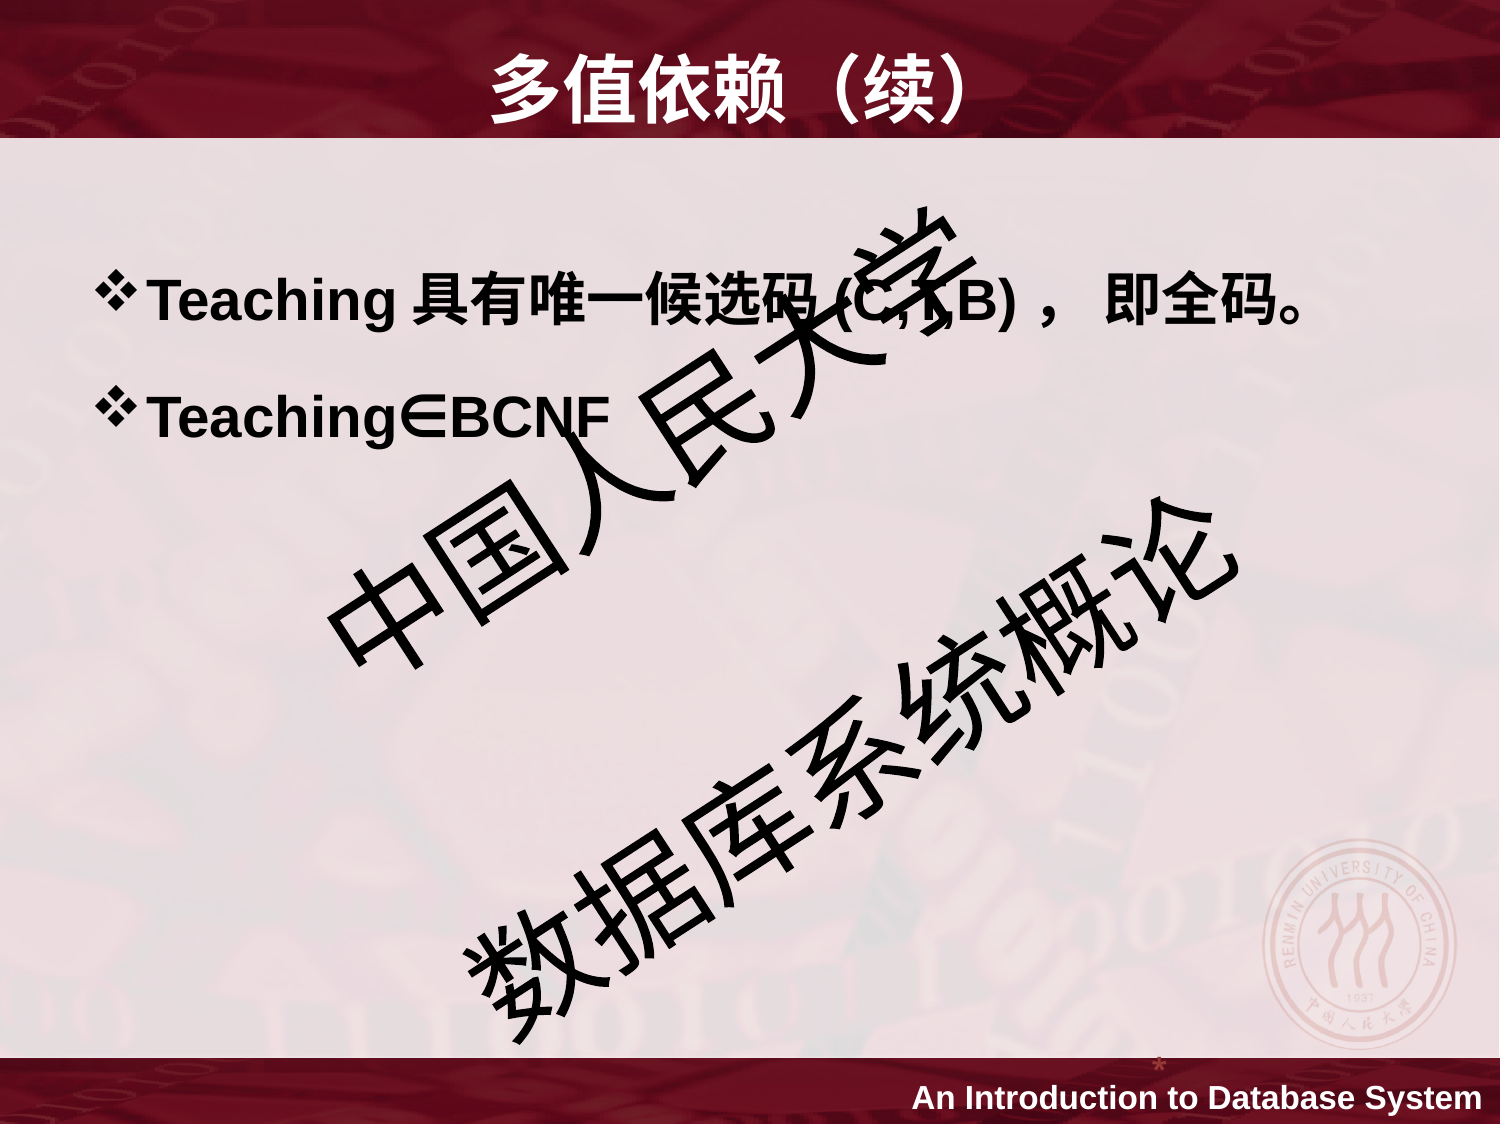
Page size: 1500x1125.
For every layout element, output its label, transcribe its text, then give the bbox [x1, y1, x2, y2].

text_box * [1136, 1042, 1430, 1093]
picture [0, 0, 1500, 1125]
list Teaching具有唯一候选码(C,T,B)， 即全码。 Teaching∈BCNF [74, 219, 1426, 1017]
title 多值依赖（续） [74, 0, 1426, 181]
text_box [88, 1039, 443, 1082]
